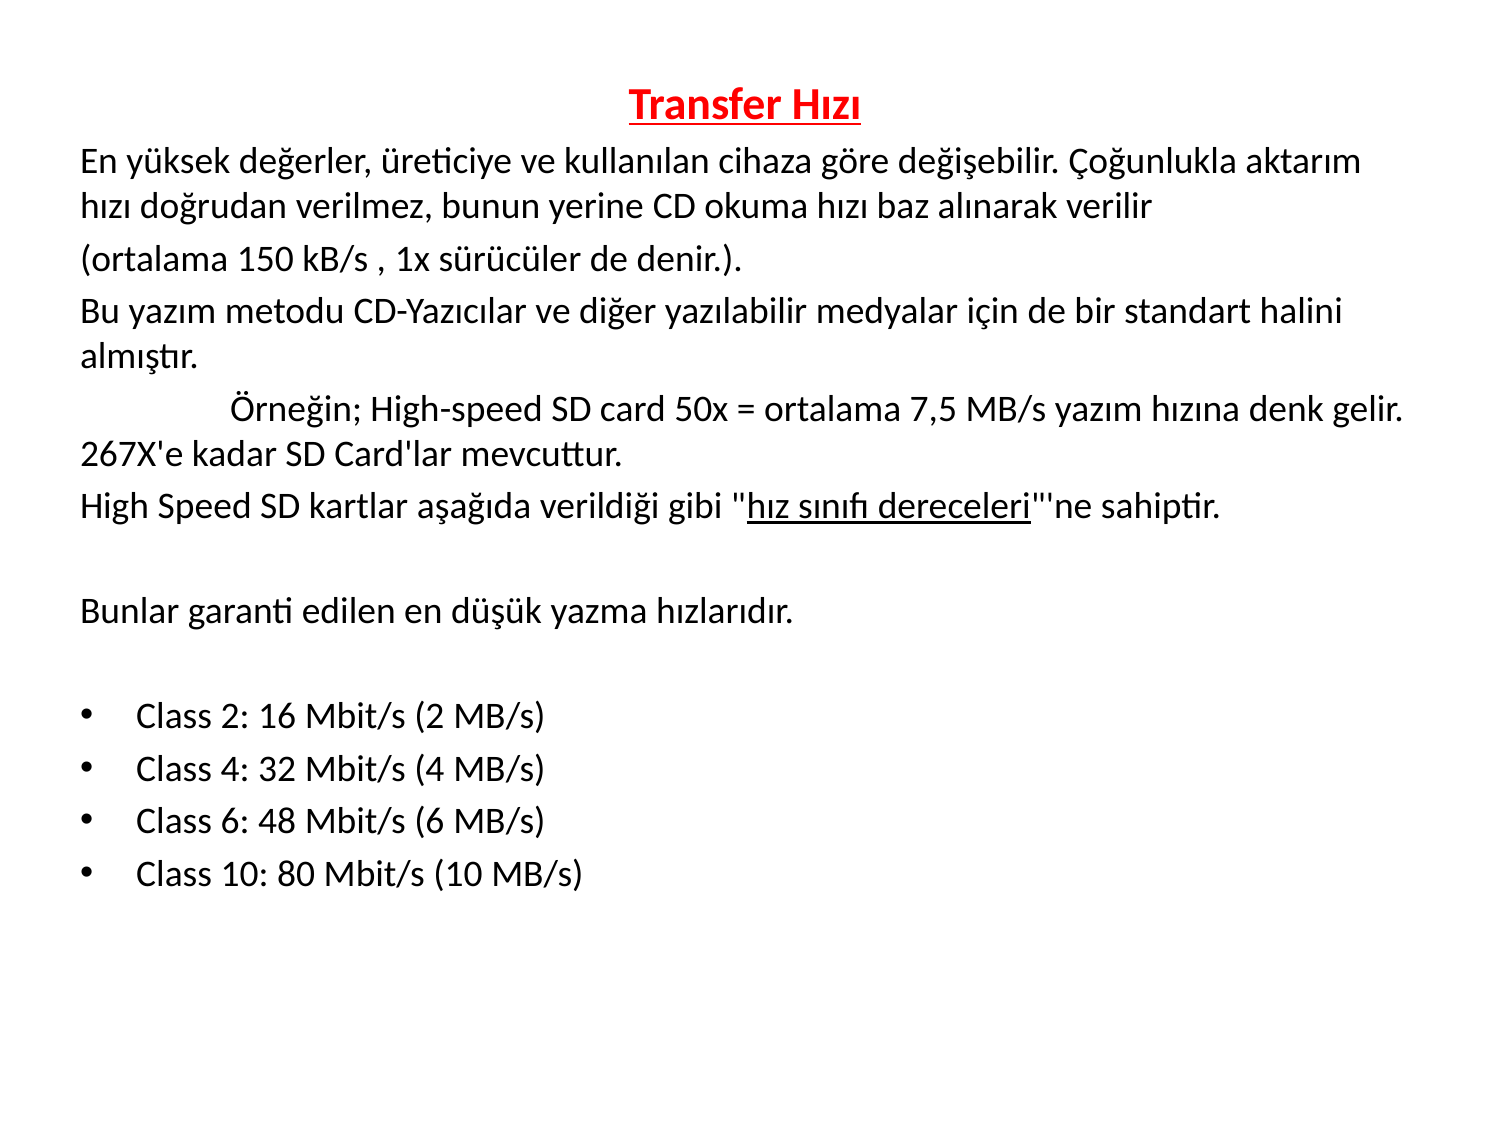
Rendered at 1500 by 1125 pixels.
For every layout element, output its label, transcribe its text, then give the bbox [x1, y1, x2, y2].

list Transfer Hızı En yüksek değerler, üreticiye ve kullanılan cihaza göre değişebilir. Çoğunlukla aktarım hızı doğrudan verilmez, bunun yerine CD okuma hızı baz alınarak verilir (ortalama 150 kB/s , 1x sürücüler de denir.). Bu yazım metodu CD-Yazıcılar ve diğer yazılabilir medyalar için de bir standart halini almıştır. Örneğin; High-speed SD card 50x = ortalama 7,5 MB/s yazım hızına denk gelir. 267X'e kadar SD Card'lar mevcuttur. High Speed SD kartlar aşağıda verildiği gibi "hız sınıfı dereceleri"'ne sahiptir. Bunlar garanti edilen en düşük yazma hızlarıdır. Class 2: 16 Mbit/s (2 MB/s) Class 4: 32 Mbit/s (4 MB/s) Class 6: 48 Mbit/s (6 MB/s) Class 10: 80 Mbit/s (10 MB/s) [64, 66, 1425, 1005]
